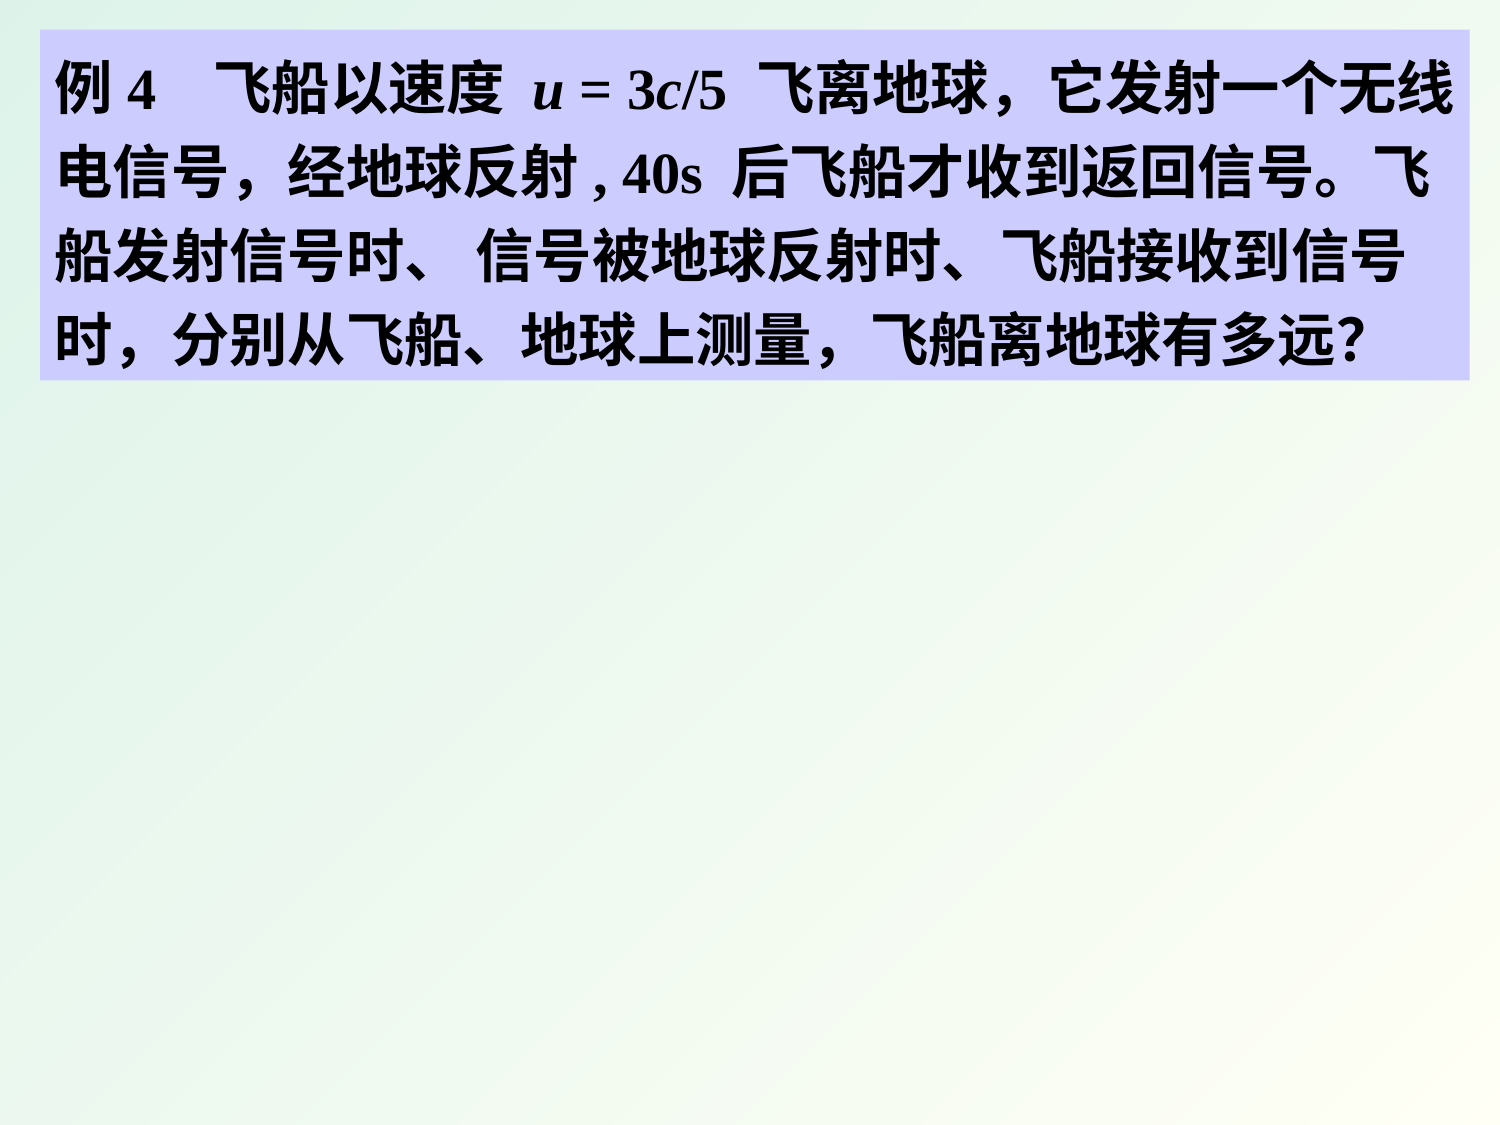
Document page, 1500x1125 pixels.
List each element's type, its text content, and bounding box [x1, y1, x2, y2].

text_box 例4 飞船以速度 u = 3c/5 飞离地球，它发射一个无线 电信号，经地球反射, 40s 后飞船才收到返回信号。飞 船发射信号时、 信号被地球反射时、飞船接收到信号 时，分别从飞船、地球上测量，飞船离地球有多远？ [40, 29, 1470, 381]
